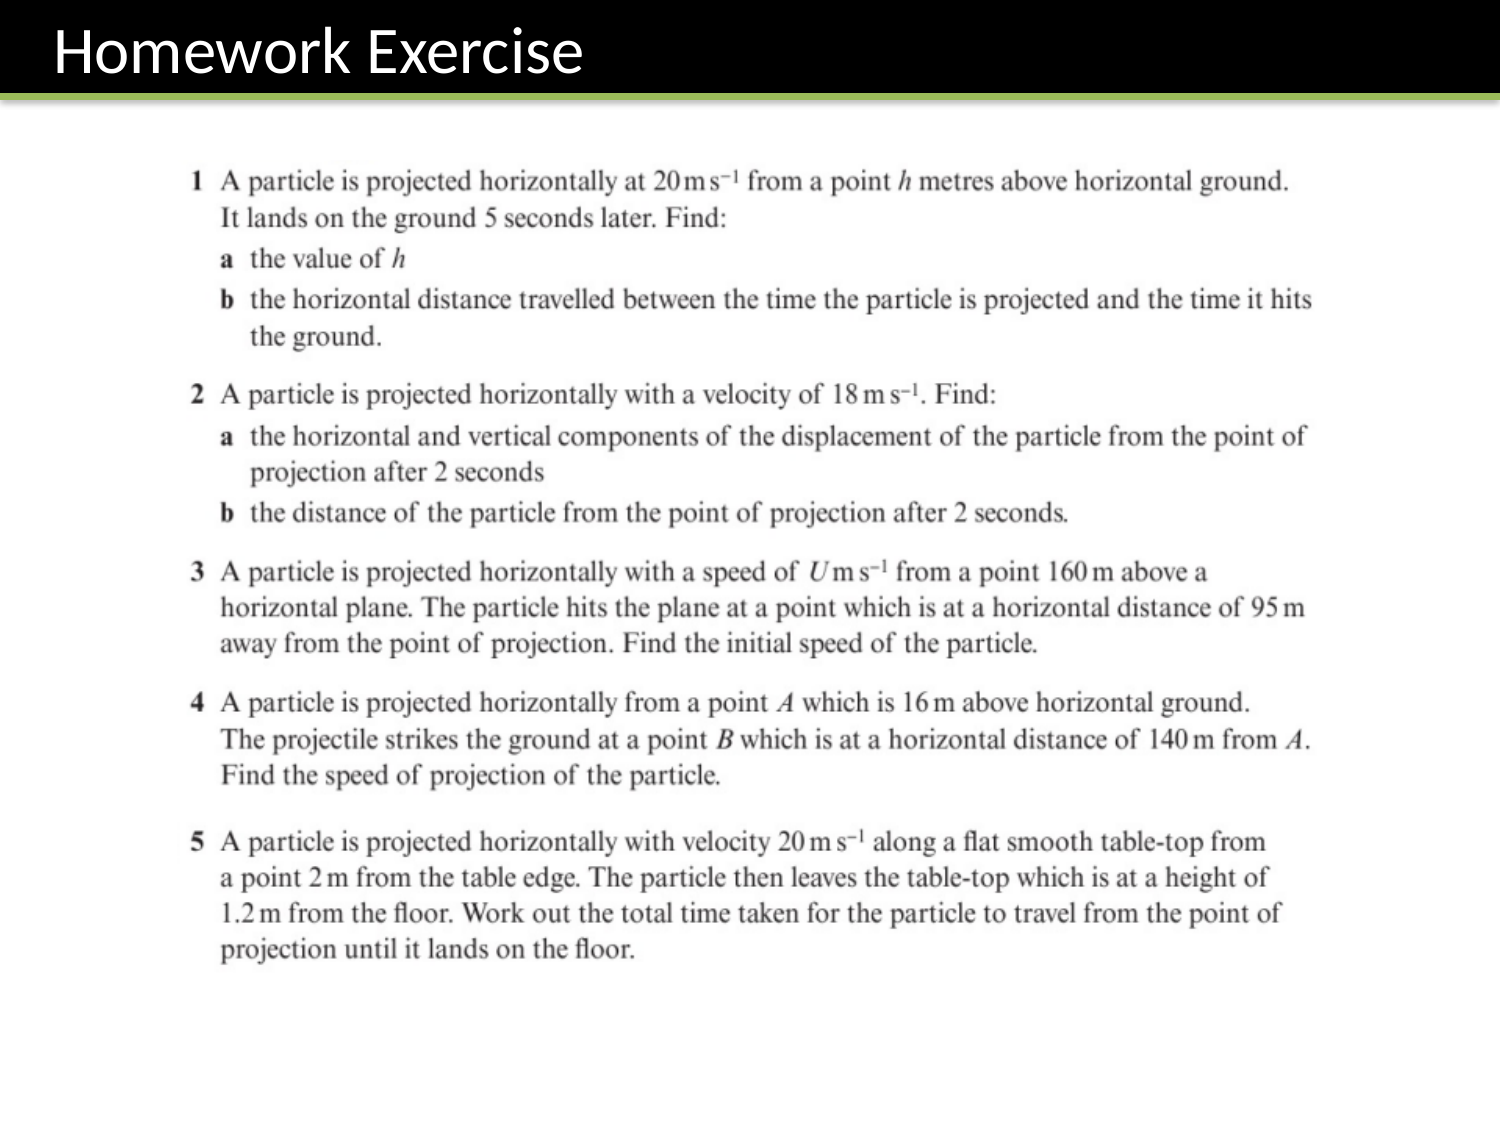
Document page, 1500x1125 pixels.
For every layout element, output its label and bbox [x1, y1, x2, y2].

picture [176, 160, 1324, 977]
text_box [0, 0, 1500, 99]
